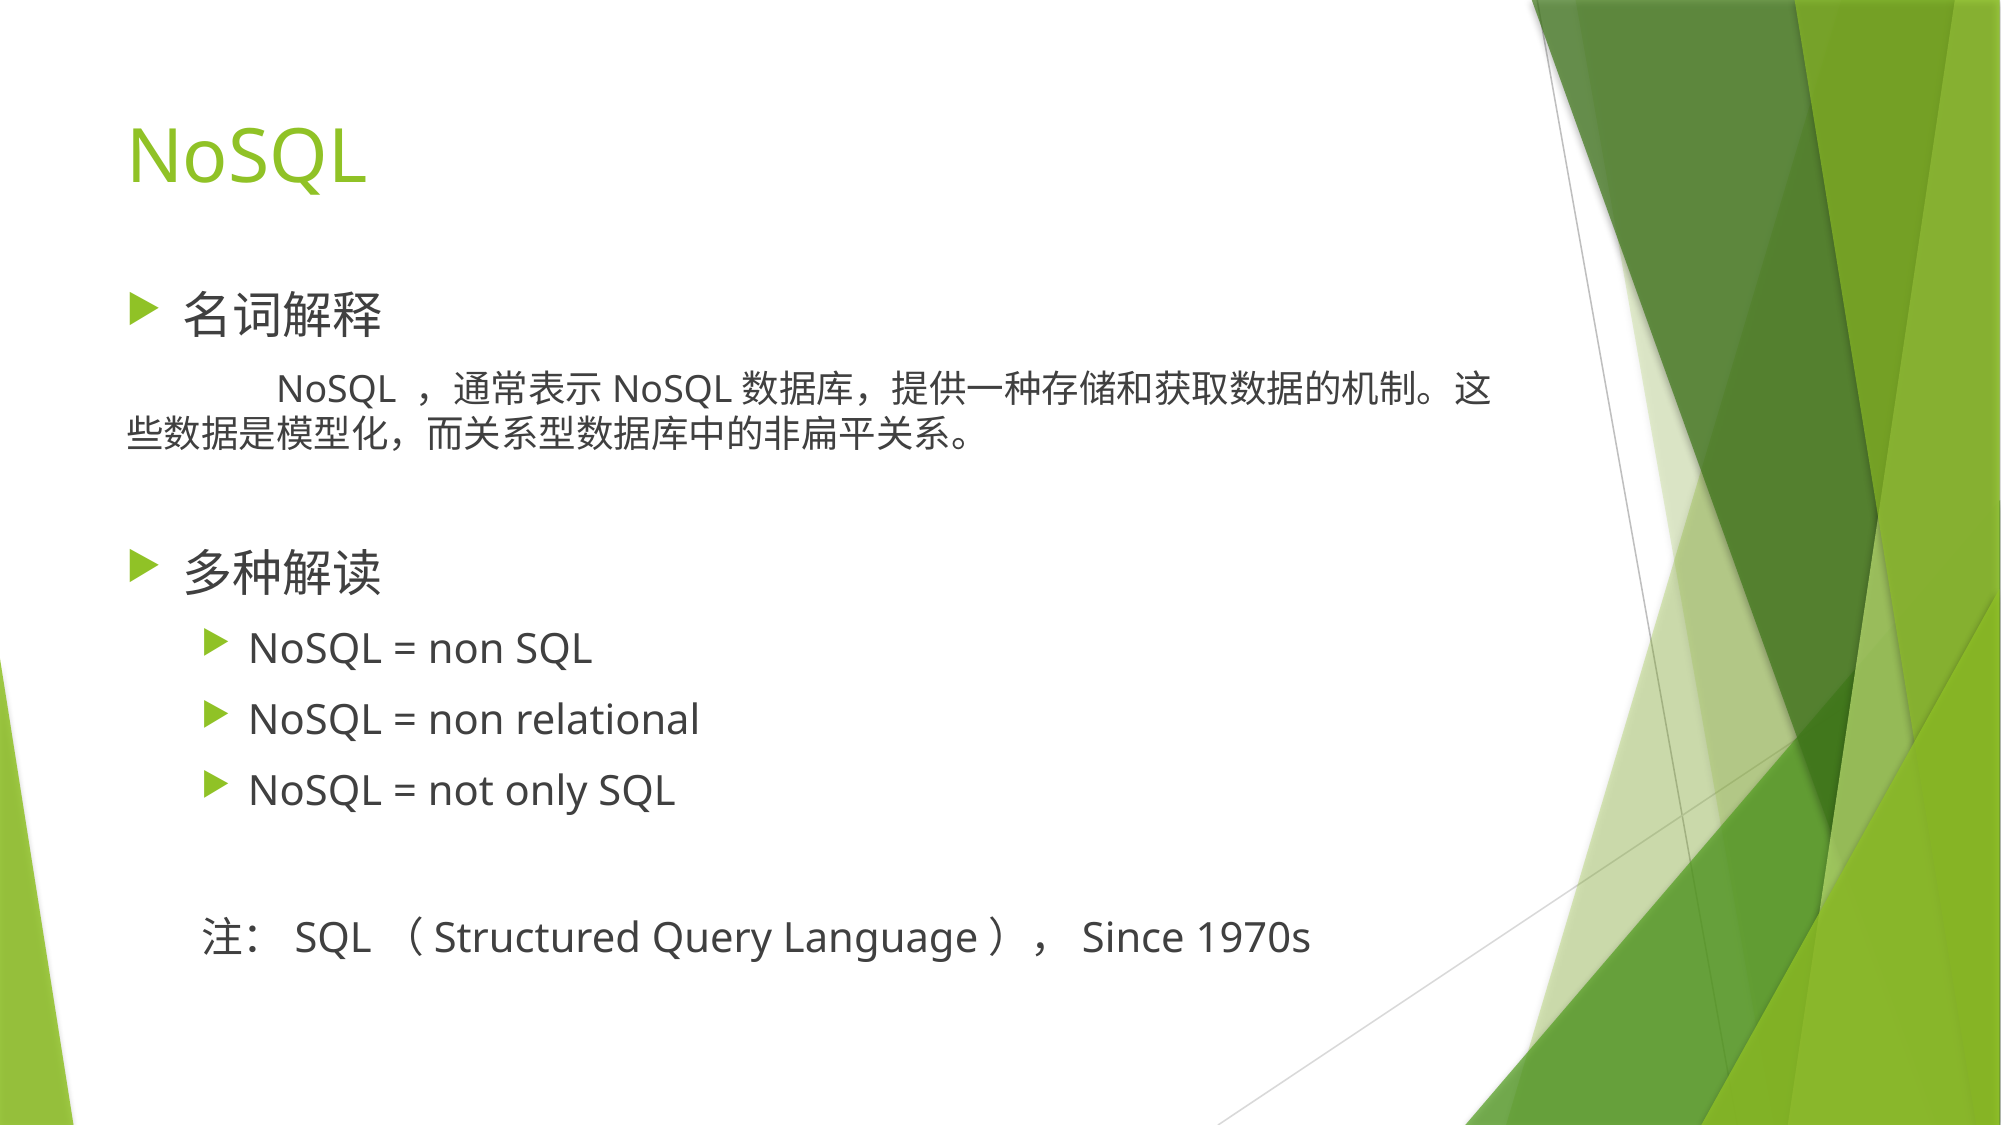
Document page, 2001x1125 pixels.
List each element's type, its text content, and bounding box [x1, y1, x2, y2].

title NoSQL [111, 99, 1522, 276]
list 名词解释 NoSQL ，通常表示NoSQL数据库，提供一种存储和获取数据的机制。这些数据是模型化，而关系型数据库中的非扁平关系。 多种解读 NoSQL = non SQL NoSQL = non relational NoSQL = not only SQL 注：SQL（Structured Query Language），Since 1970s [111, 276, 1522, 1034]
